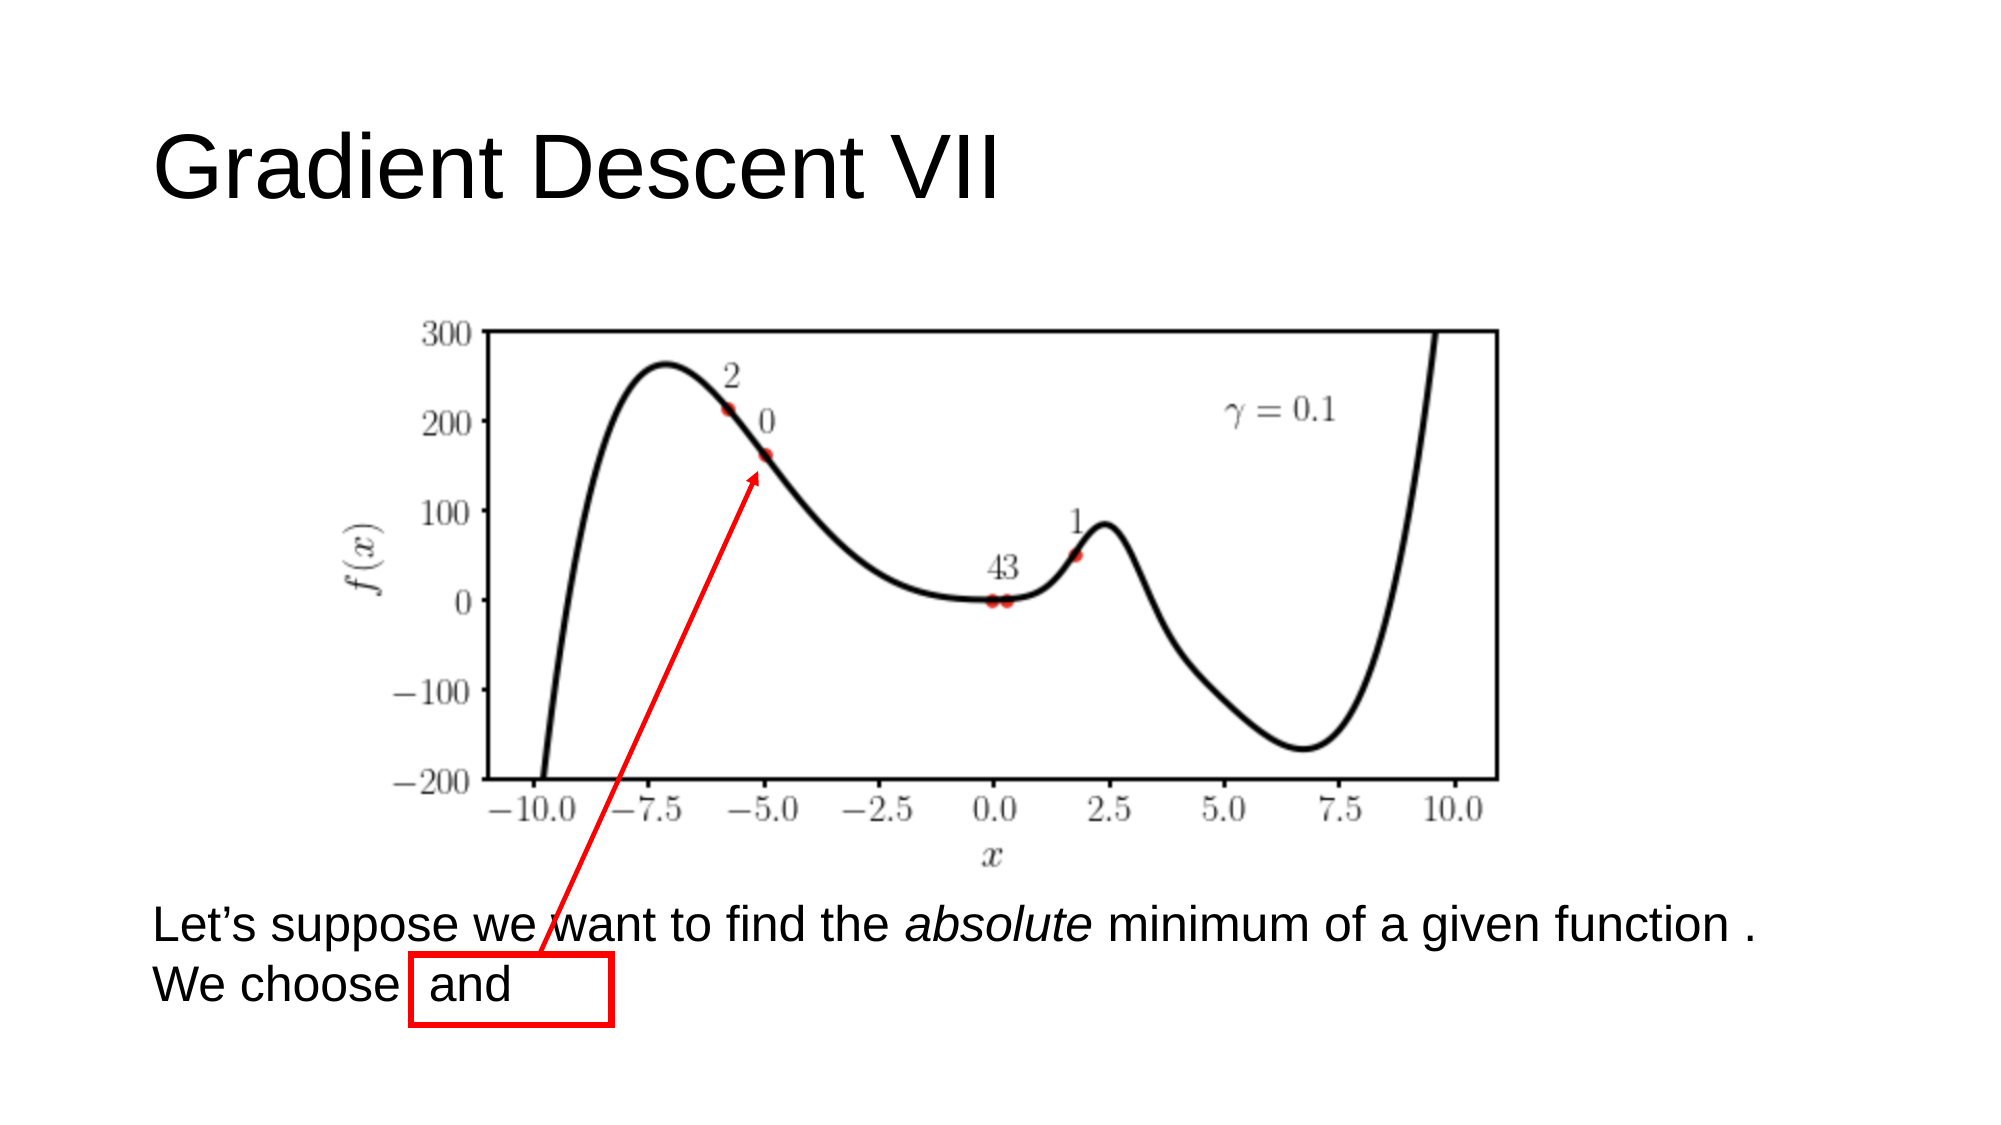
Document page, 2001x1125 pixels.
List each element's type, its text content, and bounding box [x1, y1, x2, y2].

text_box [539, 470, 759, 955]
text_box [410, 953, 613, 1026]
picture [252, 301, 1548, 897]
title Gradient Descent VII [137, 59, 1863, 278]
